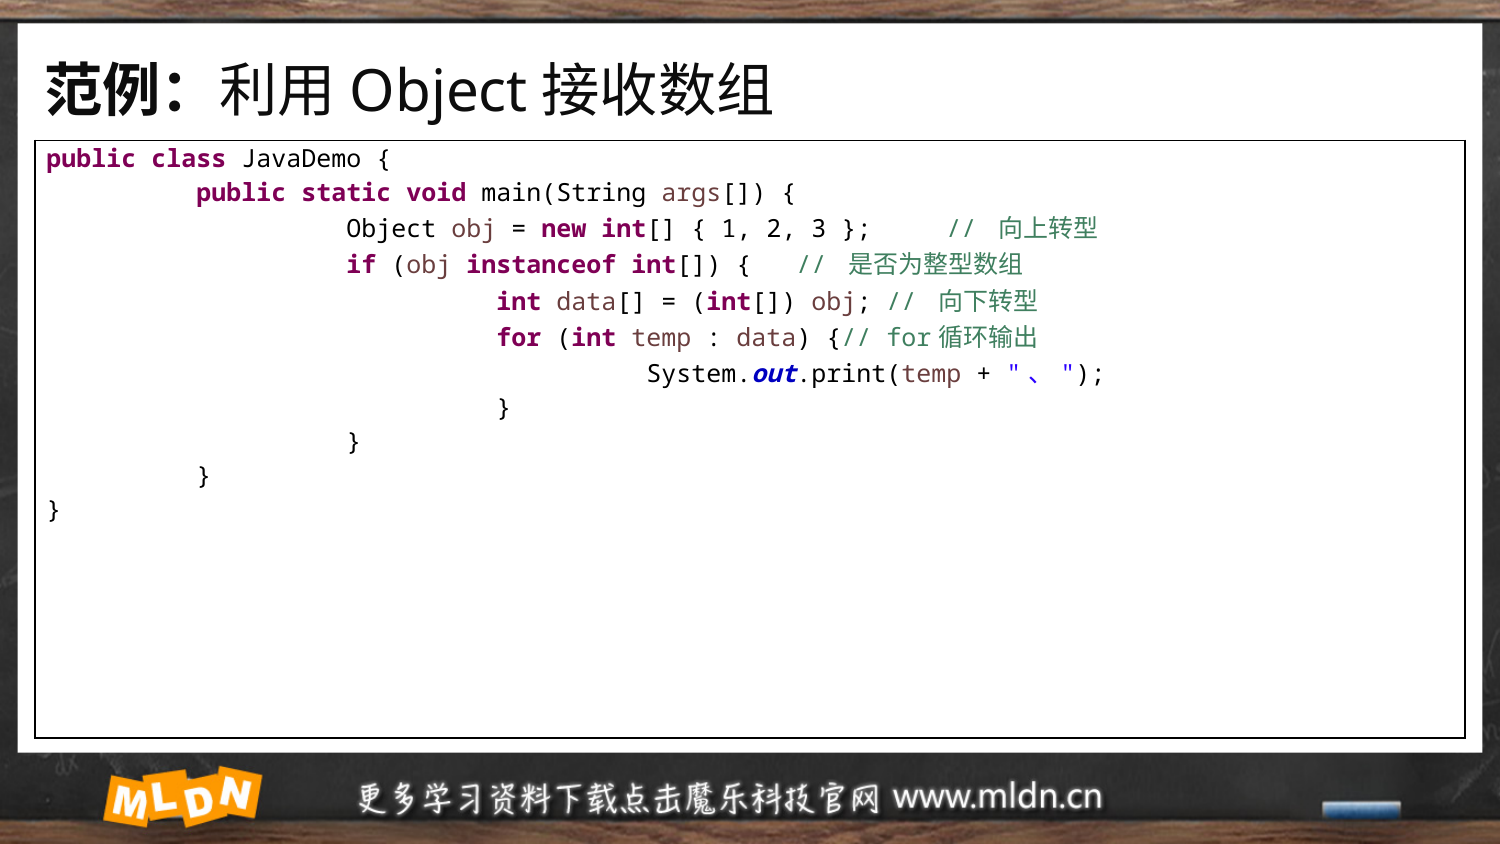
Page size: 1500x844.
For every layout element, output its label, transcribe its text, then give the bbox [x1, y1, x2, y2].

picture [0, 0, 1500, 844]
table_header public class JavaDemo { public static void main(String args[]) { Object obj = new int[] { 1, 2, 3 }; // 向上转型 if (obj instanceof int[]) { // 是否为整型数组 int data[] = (int[]) obj; // 向下转型 for (int temp : data) {// for循环输出 System.out.print(temp + "、"); } } } } [36, 141, 1464, 737]
title 范例：利用Object接收数组 [29, 34, 1471, 141]
